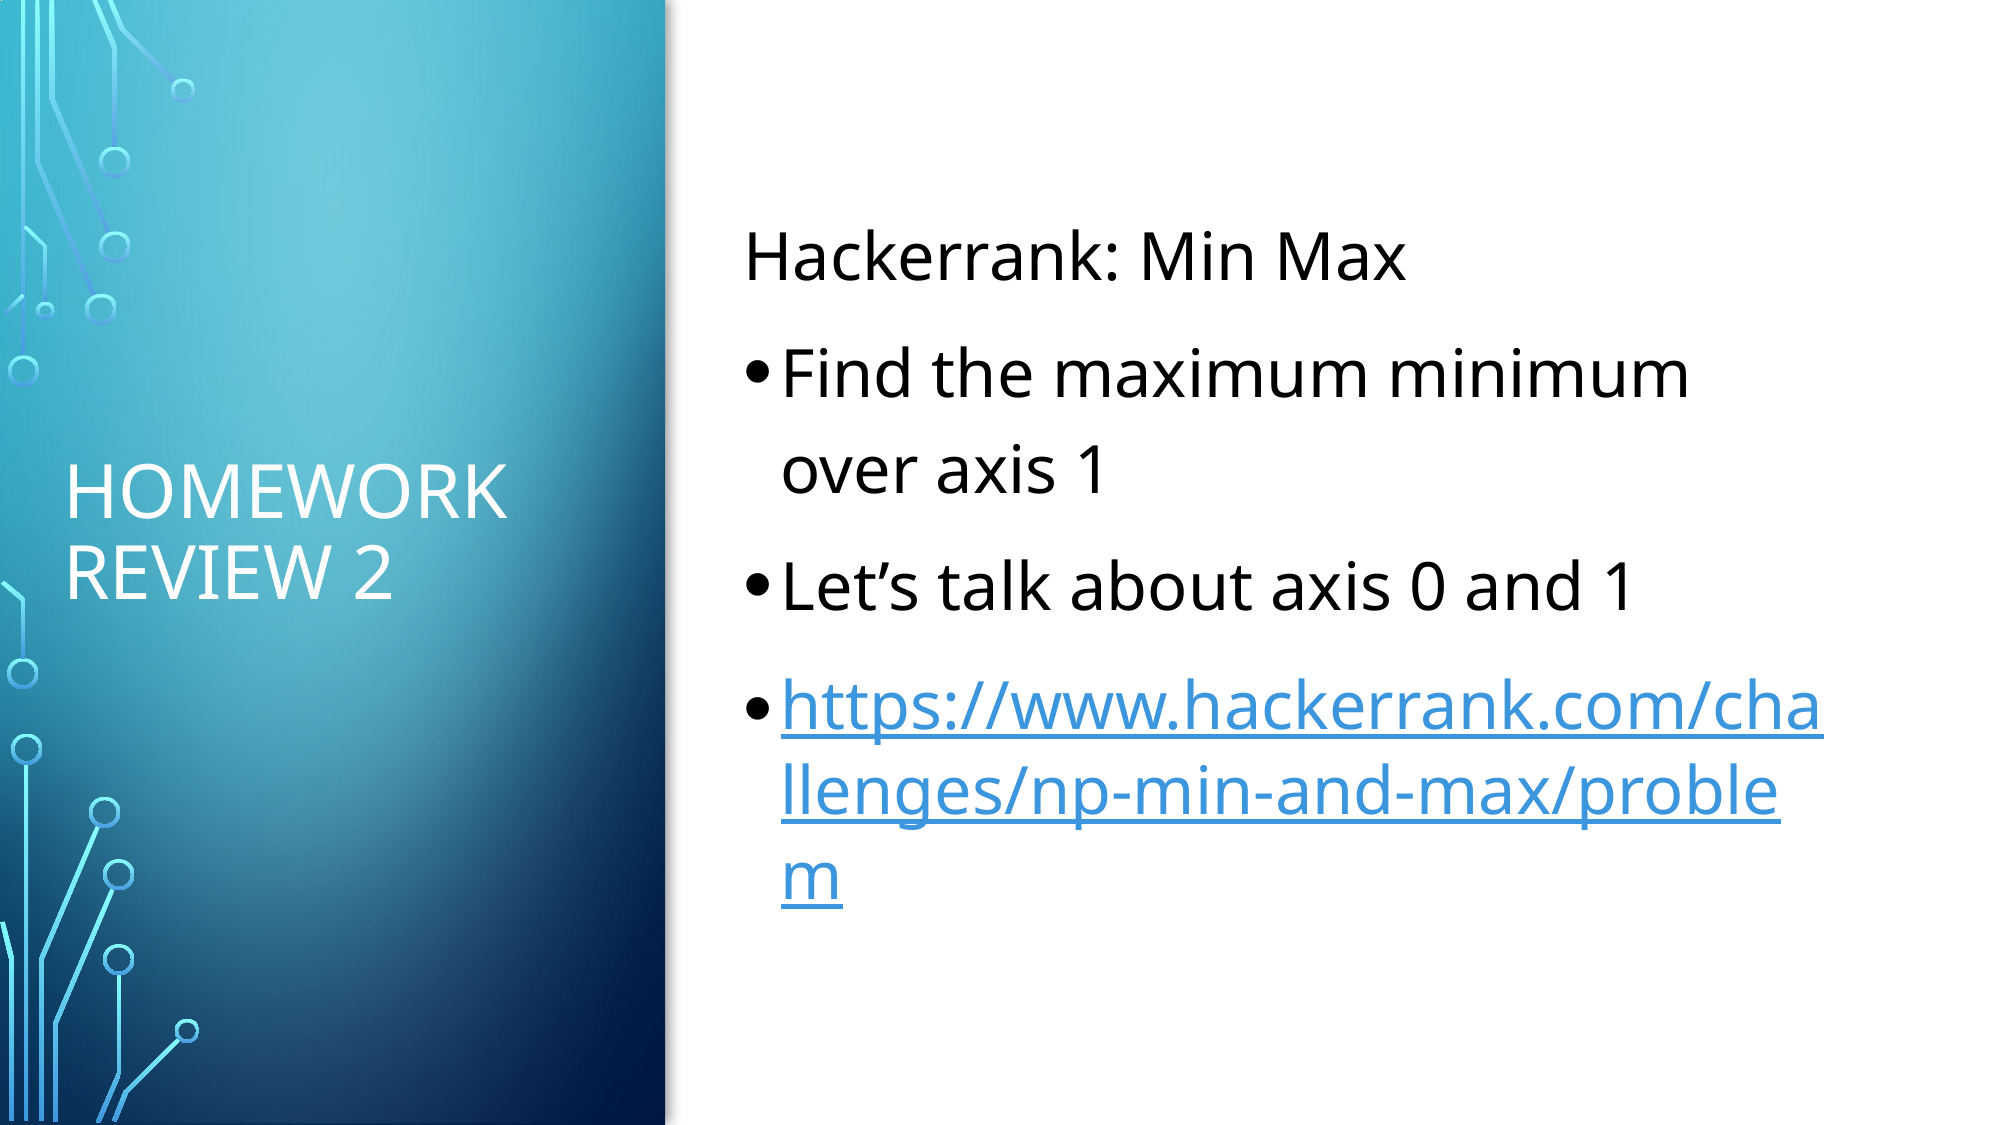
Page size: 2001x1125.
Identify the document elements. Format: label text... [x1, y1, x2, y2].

text_box [678, 0, 2000, 1125]
picture [0, 0, 667, 1125]
list Hackerrank: Min Max Find the maximum minimum over axis 1 Let’s talk about axis 0 and 1 https://www.hackerrank.com/challenges/np-min-and-max/problem [728, 190, 1846, 772]
